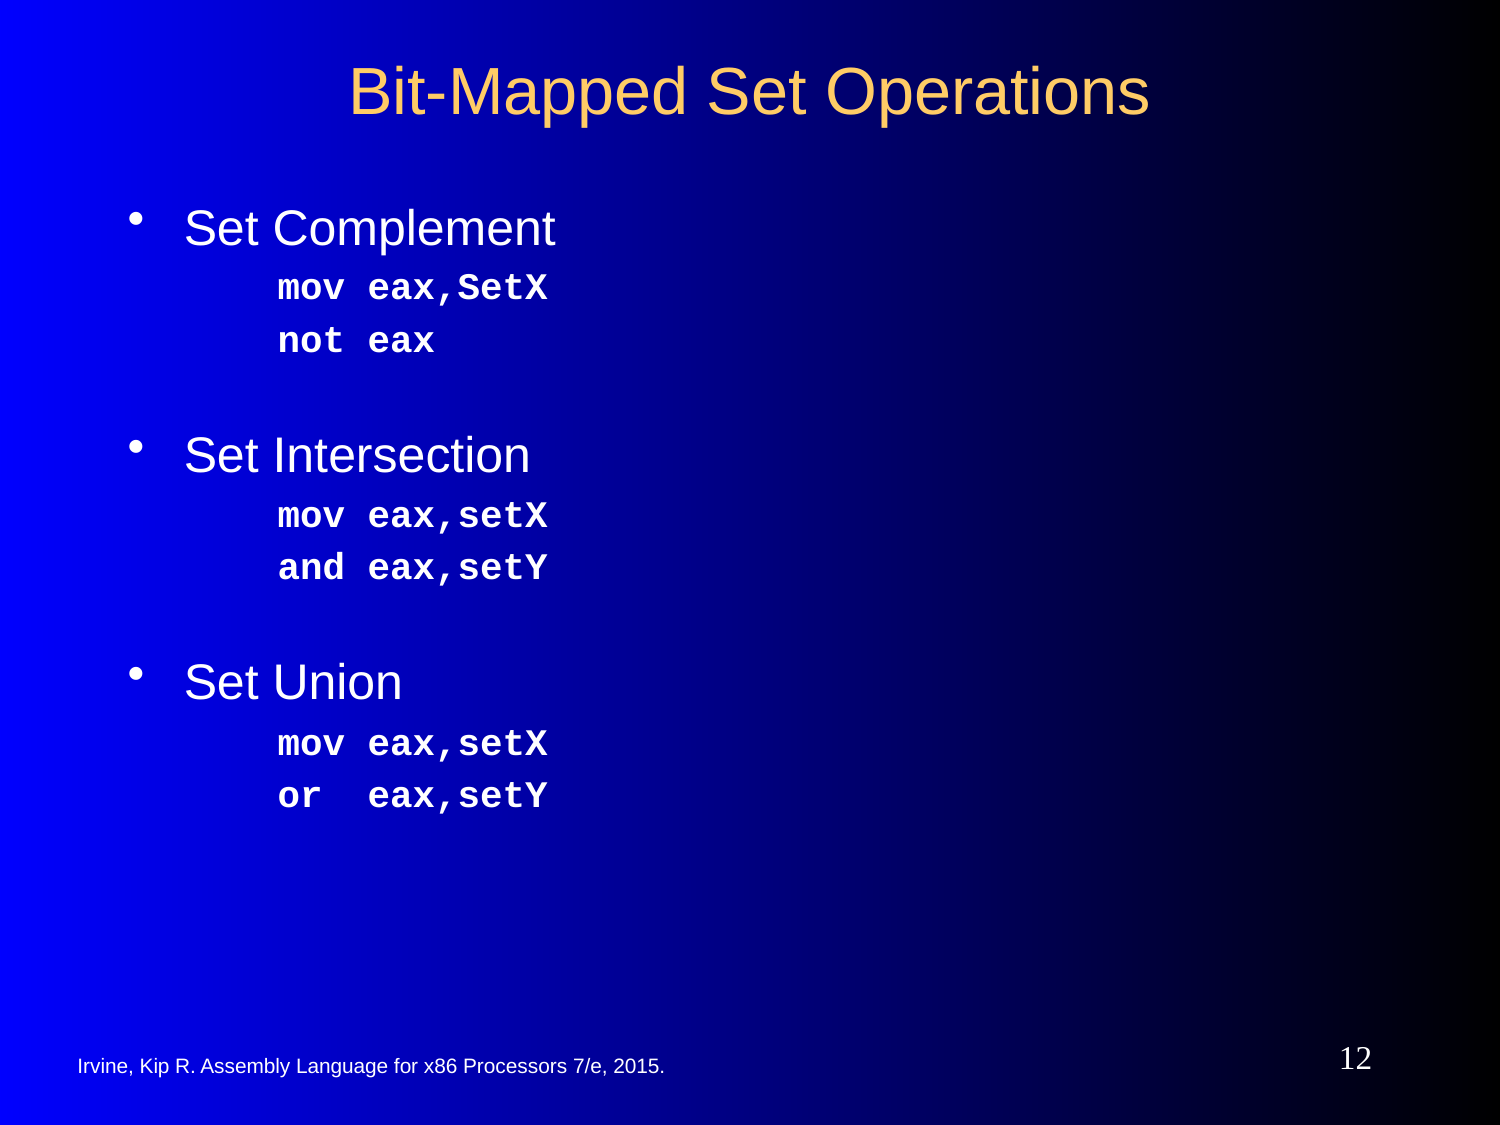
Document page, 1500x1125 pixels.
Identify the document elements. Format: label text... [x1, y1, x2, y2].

slide_number 12 [1224, 1025, 1388, 1088]
footer Irvine, Kip R. Assembly Language for x86 Processors 7/e, 2015. [62, 1040, 838, 1091]
title Bit-Mapped Set Operations [112, 37, 1388, 138]
list Set Complement mov eax,SetX not eax Set Intersection mov eax,setX and eax,setY Set Union mov eax,setX or eax,setY [112, 187, 1388, 925]
